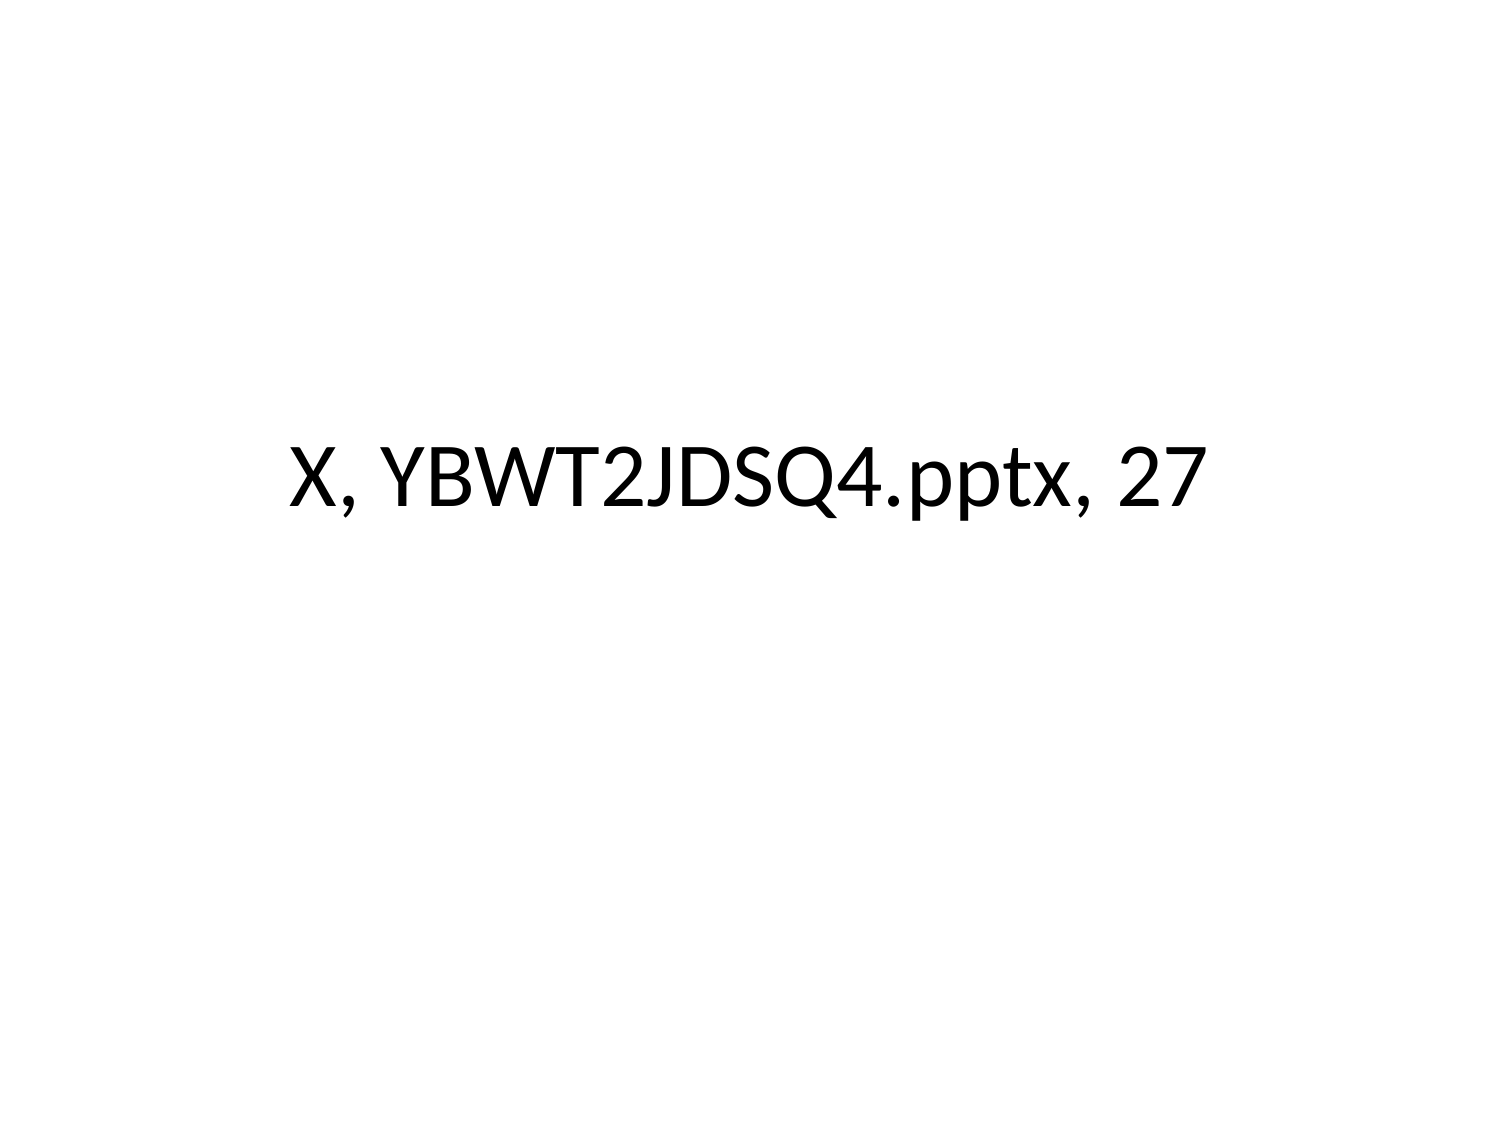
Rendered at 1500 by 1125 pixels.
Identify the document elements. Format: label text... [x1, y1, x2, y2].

title X, YBWT2JDSQ4.pptx, 27 [112, 349, 1388, 591]
